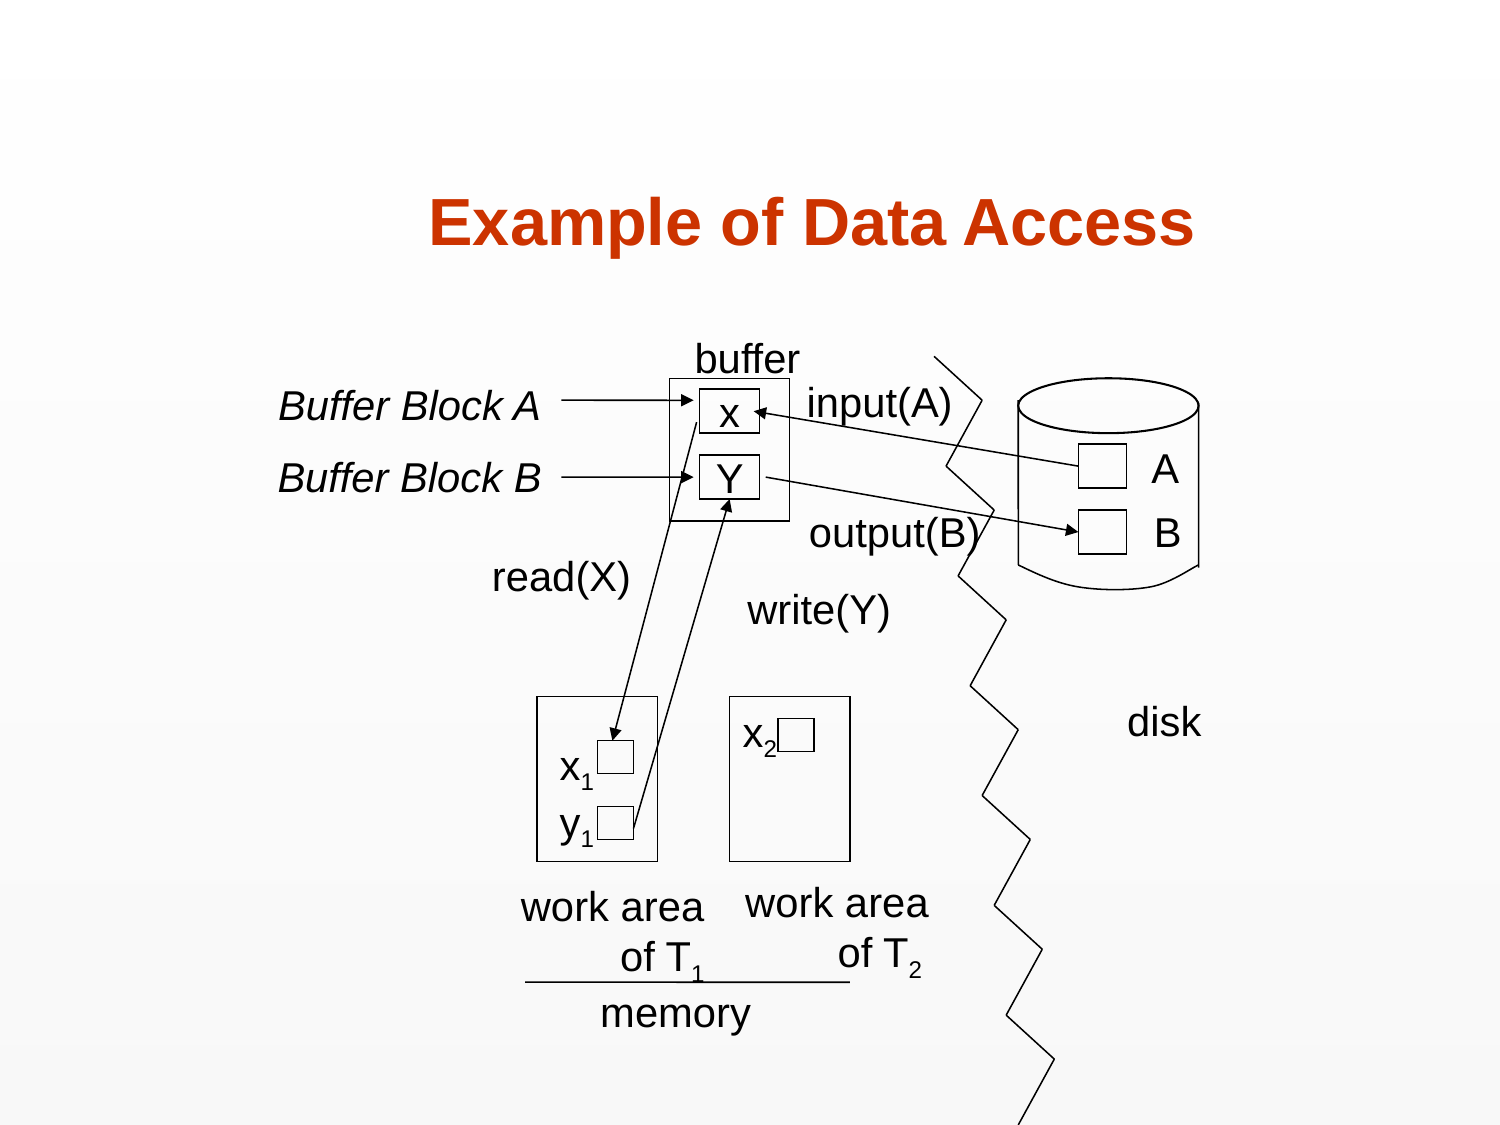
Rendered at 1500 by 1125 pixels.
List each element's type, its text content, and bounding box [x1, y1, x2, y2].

title Example of Data Access [142, 141, 1483, 267]
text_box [262, 324, 1217, 1125]
